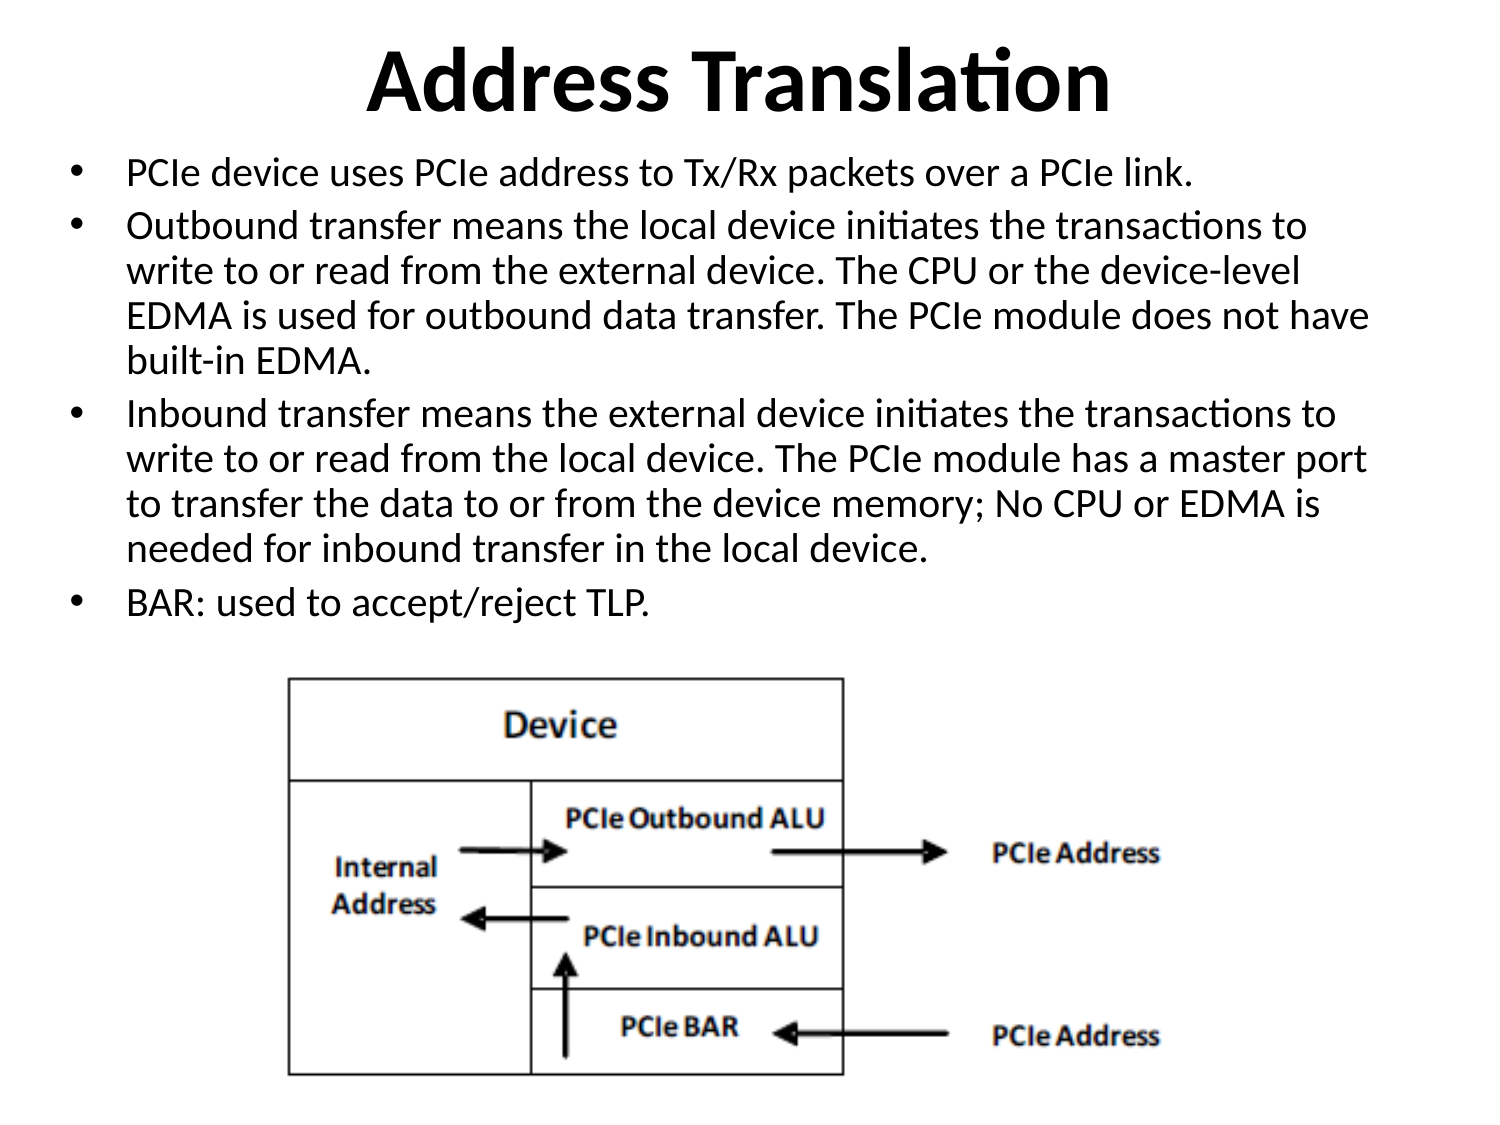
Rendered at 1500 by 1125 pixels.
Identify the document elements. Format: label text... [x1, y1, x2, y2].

picture [221, 646, 1255, 1109]
text_box [35, 1059, 1470, 1121]
list PCIe device uses PCIe address to Tx/Rx packets over a PCIe link. Outbound transfer means the local device initiates the transactions to write to or read from the external device. The CPU or the device-level EDMA is used for outbound data transfer. The PCIe module does not have built-in EDMA. Inbound transfer means the external device initiates the transactions to write to or read from the local device. The PCIe module has a master port to transfer the data to or from the device memory; No CPU or EDMA is needed for inbound transfer in the local device. BAR: used to accept/reject TLP. [54, 142, 1399, 763]
title Address Translation [74, 12, 1426, 138]
